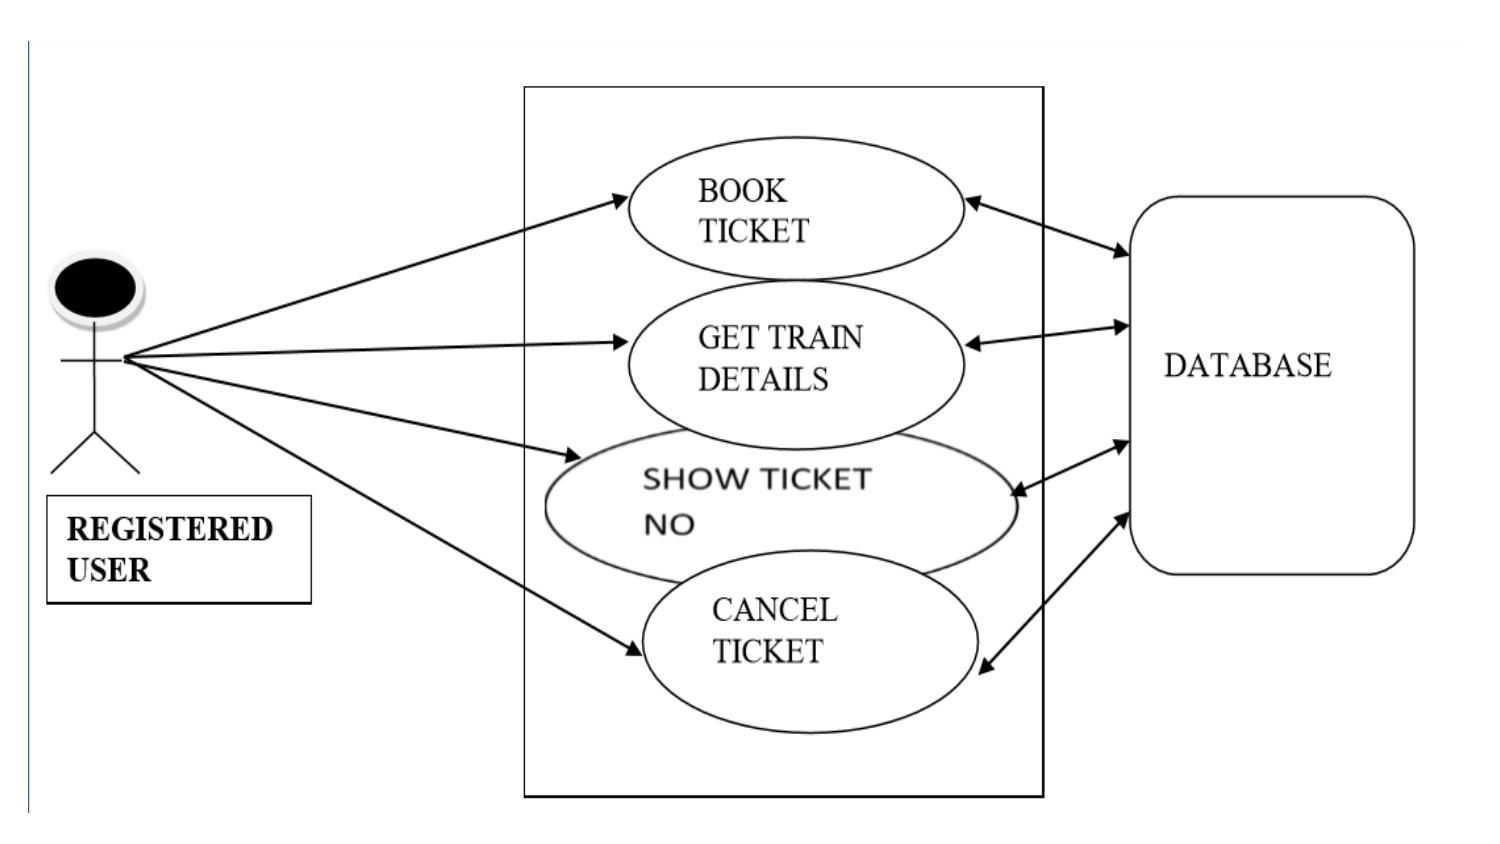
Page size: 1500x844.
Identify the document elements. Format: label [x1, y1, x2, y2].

picture [28, 41, 1464, 814]
